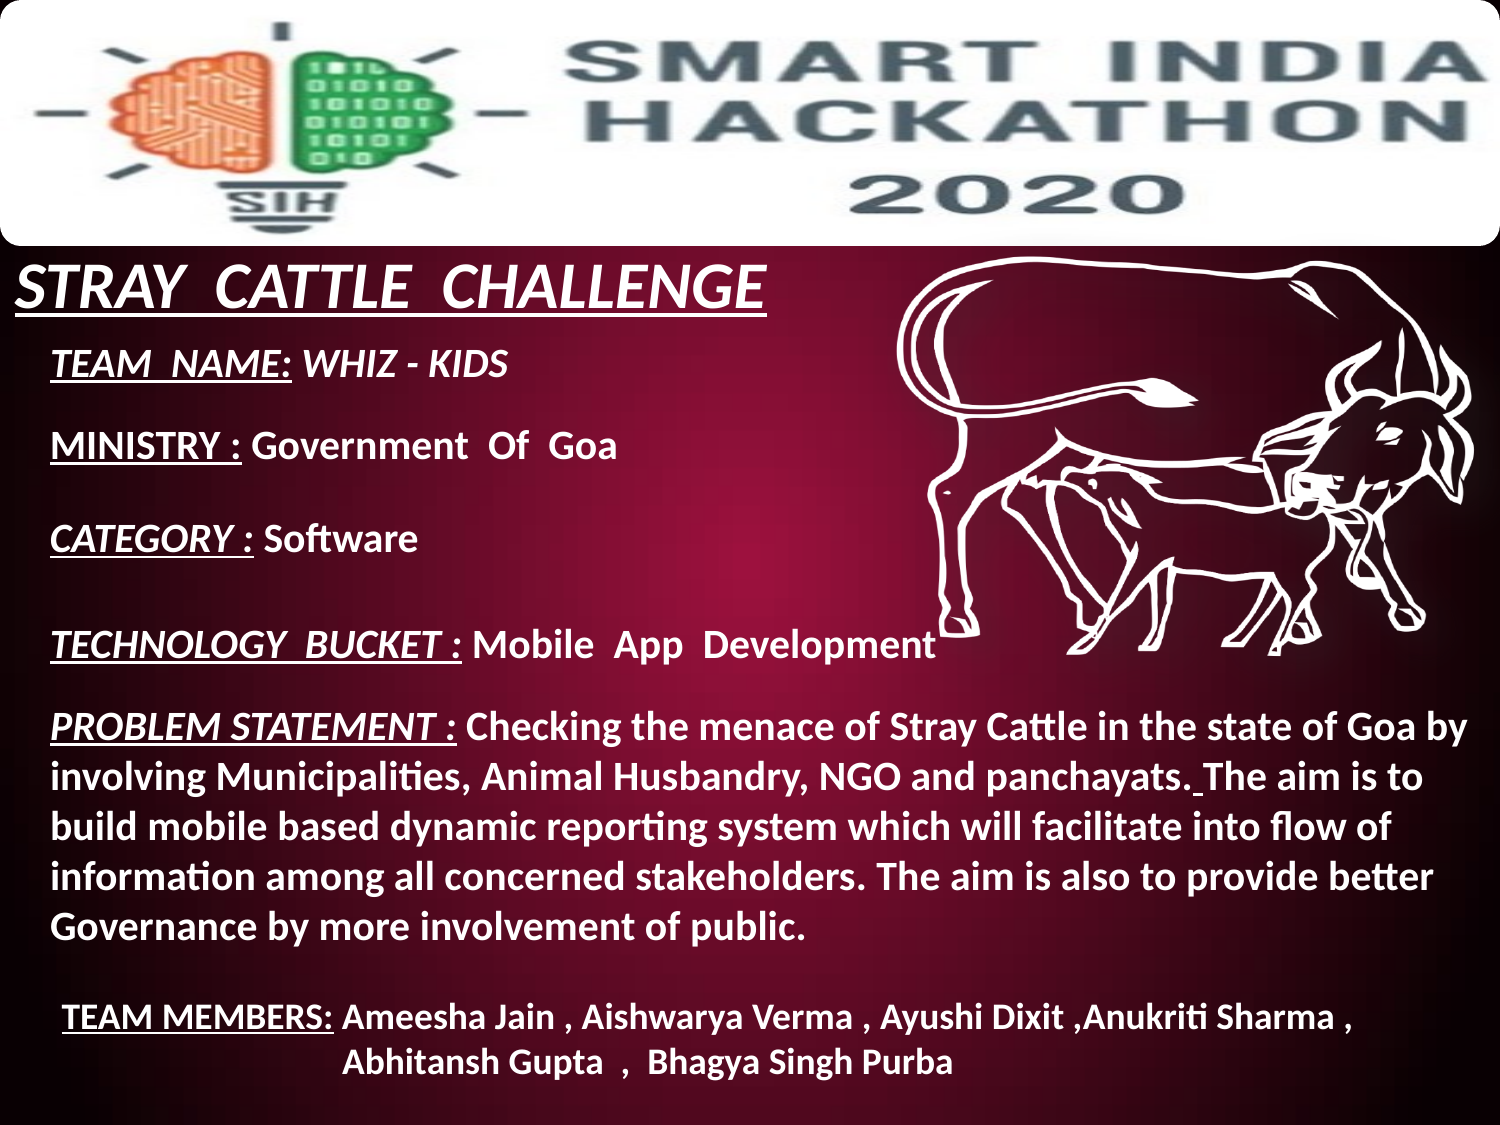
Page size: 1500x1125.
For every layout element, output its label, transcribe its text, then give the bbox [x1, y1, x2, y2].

text_box PROBLEM STATEMENT : Checking the menace of Stray Cattle in the state of Goa by involving Municipalities, Animal Husbandry, NGO and panchayats. The aim is to build mobile based dynamic reporting system which will facilitate into flow of information among all concerned stakeholders. The aim is also to provide better Governance by more involvement of public. [35, 691, 1500, 957]
text_box TECHNOLOGY BUCKET : Mobile App Development [35, 609, 815, 675]
text_box TEAM NAME: WHIZ - KIDS [35, 329, 657, 393]
text_box TEAM MEMBERS: Ameesha Jain , Aishwarya Verma , Ayushi Dixit ,Anukriti Sharma , Abhitansh Gupta , Bhagya Singh Purba [46, 984, 1383, 1090]
text_box STRAY CATTLE CHALLENGE [0, 254, 786, 329]
picture [0, 0, 1500, 1125]
text_box CATEGORY : Software [35, 503, 680, 569]
text_box MINISTRY : Government Of Goa [35, 410, 668, 475]
